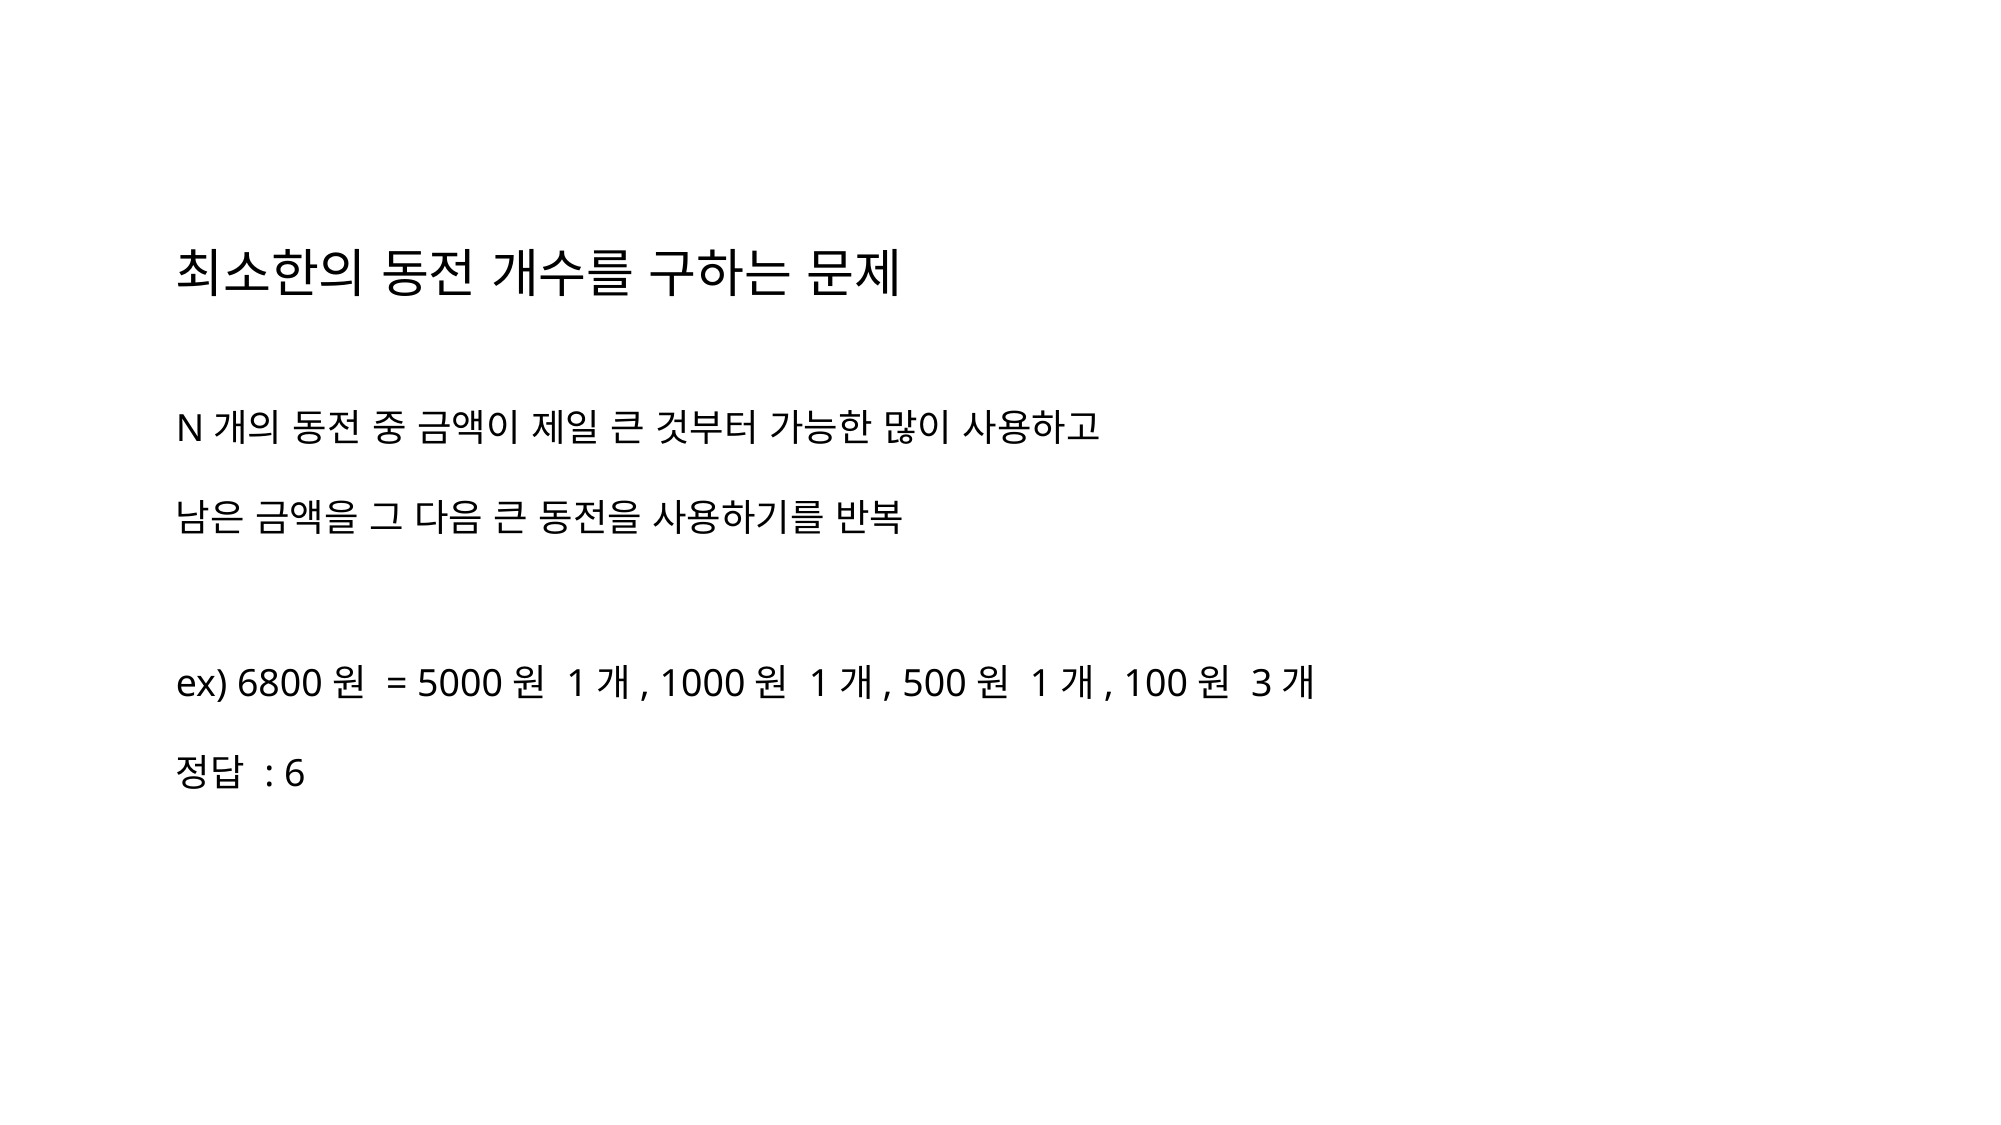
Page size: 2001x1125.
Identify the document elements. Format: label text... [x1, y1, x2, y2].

text_box N개의 동전 중 금액이 제일 큰 것부터 가능한 많이 사용하고 남은 금액을 그 다음 큰 동전을 사용하기를 반복 [161, 396, 1319, 546]
text_box 최소한의 동전 개수를 구하는 문제 [161, 233, 1015, 311]
text_box ex) 6800원 = 5000원 1개, 1000원 1개, 500원 1개, 100원 3개 정답 : 6 [161, 651, 1332, 802]
